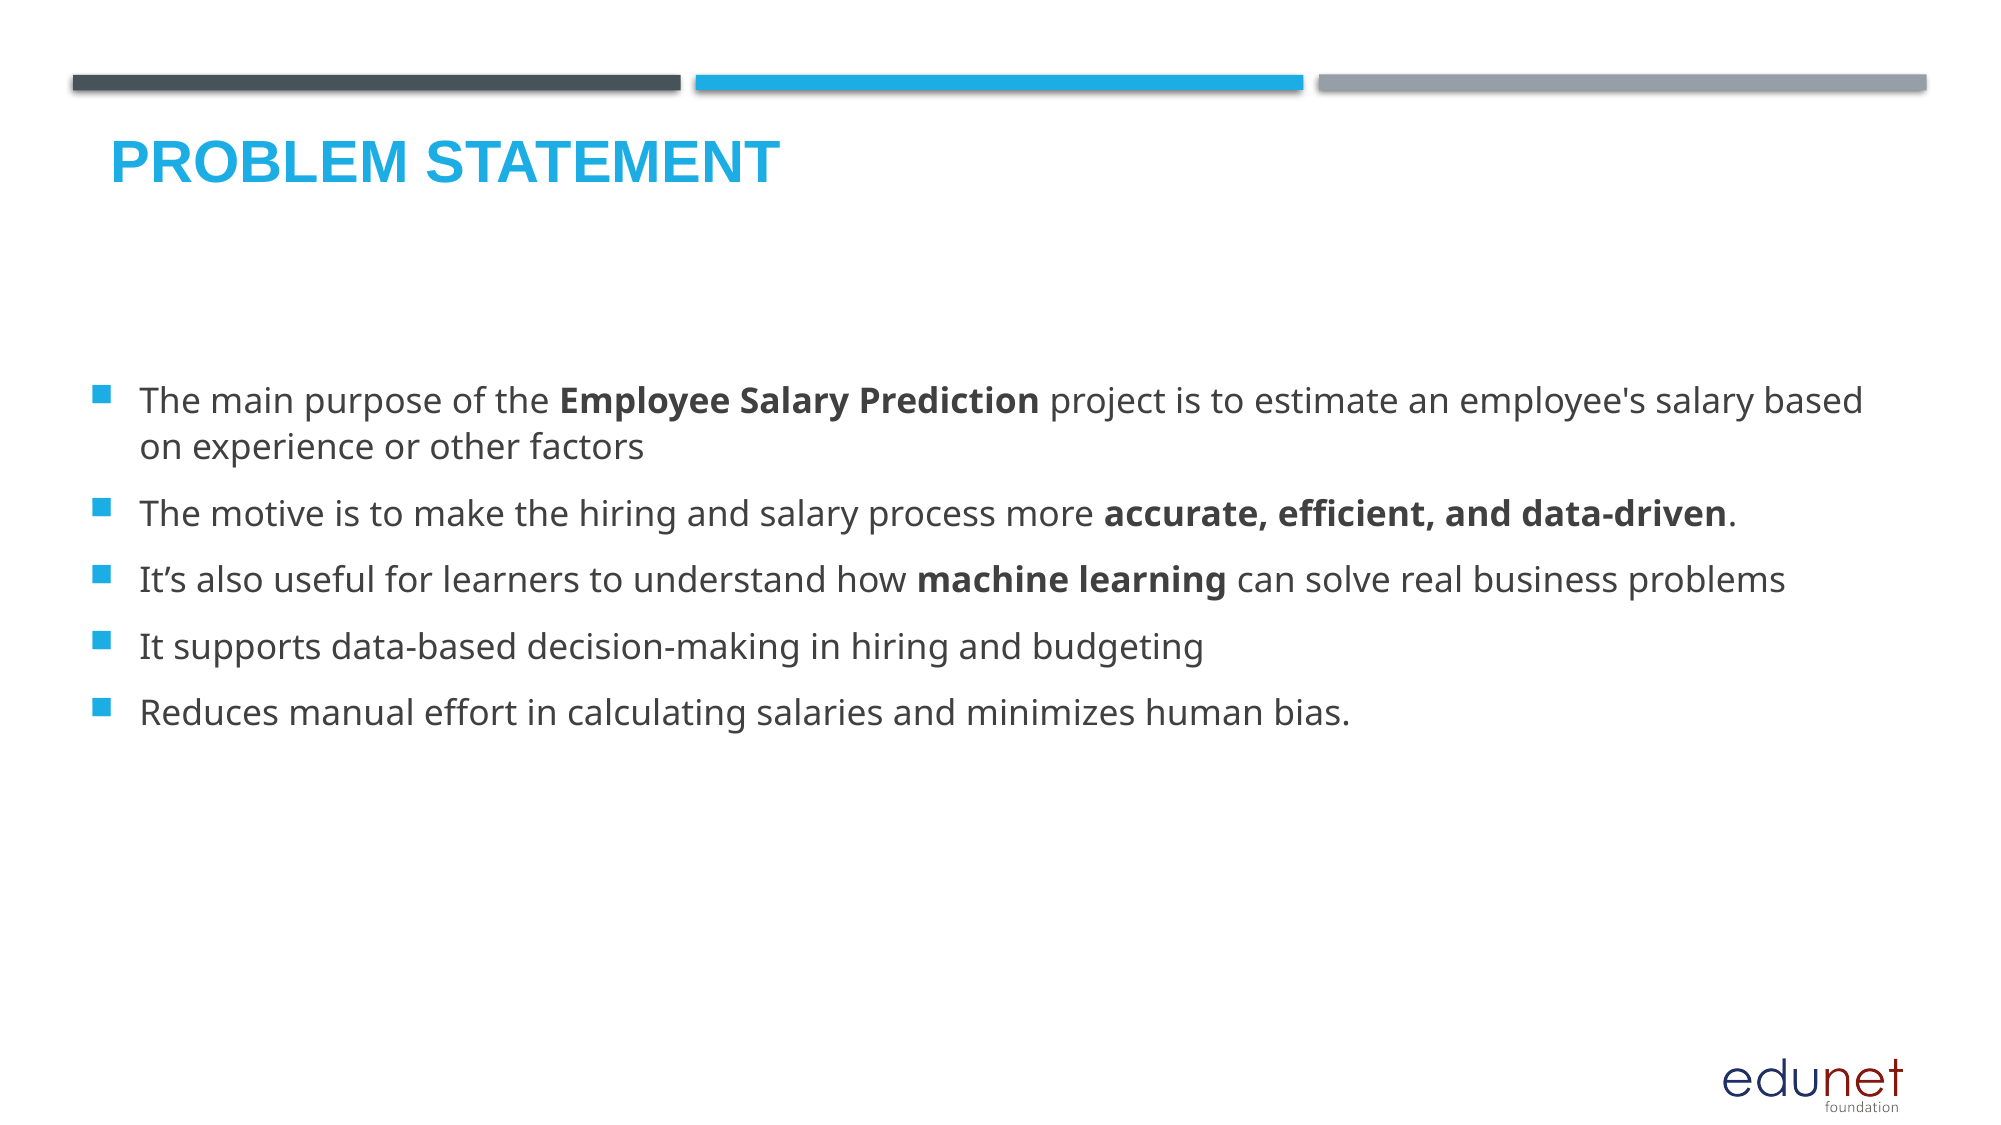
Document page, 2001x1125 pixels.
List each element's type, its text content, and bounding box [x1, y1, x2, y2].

list The main purpose of the Employee Salary Prediction project is to estimate an employee's salary based on experience or other factors The motive is to make the hiring and salary process more accurate, efficient, and data-driven. It’s also useful for learners to understand how machine learning can solve real business problems It supports data-based decision-making in hiring and budgeting Reduces manual effort in calculating salaries and minimizes human bias. [74, 203, 1884, 970]
picture [1719, 1056, 1905, 1116]
title Problem Statement [95, 115, 1905, 203]
